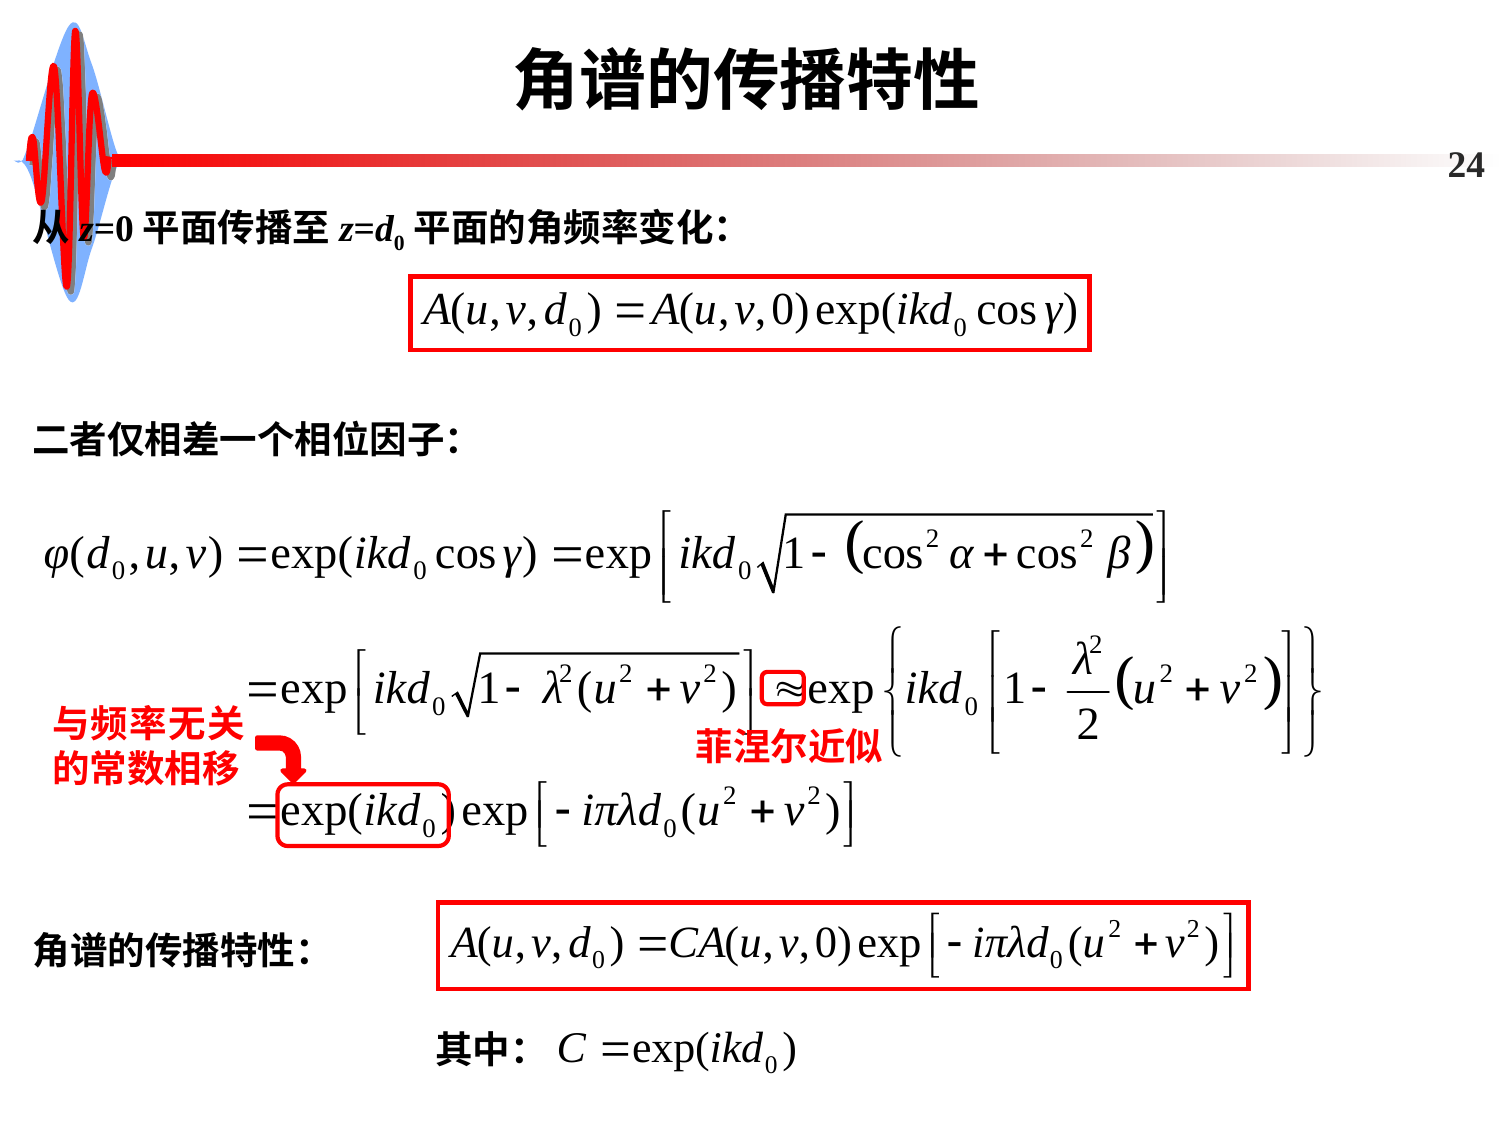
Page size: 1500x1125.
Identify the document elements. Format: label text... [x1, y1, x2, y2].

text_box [412, 278, 1088, 348]
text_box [551, 1018, 804, 1085]
slide_number 24 [1370, 145, 1500, 181]
title 角谱的传播特性 [159, 19, 1334, 137]
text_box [37, 498, 1334, 858]
text_box 二者仅相差一个相位因子： [17, 408, 816, 469]
text_box 从z=0平面传播至z=d0平面的角频率变化： [18, 196, 1471, 263]
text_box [440, 904, 1247, 987]
text_box 其中： [420, 1018, 548, 1078]
text_box 角谱的传播特性： [18, 919, 434, 980]
